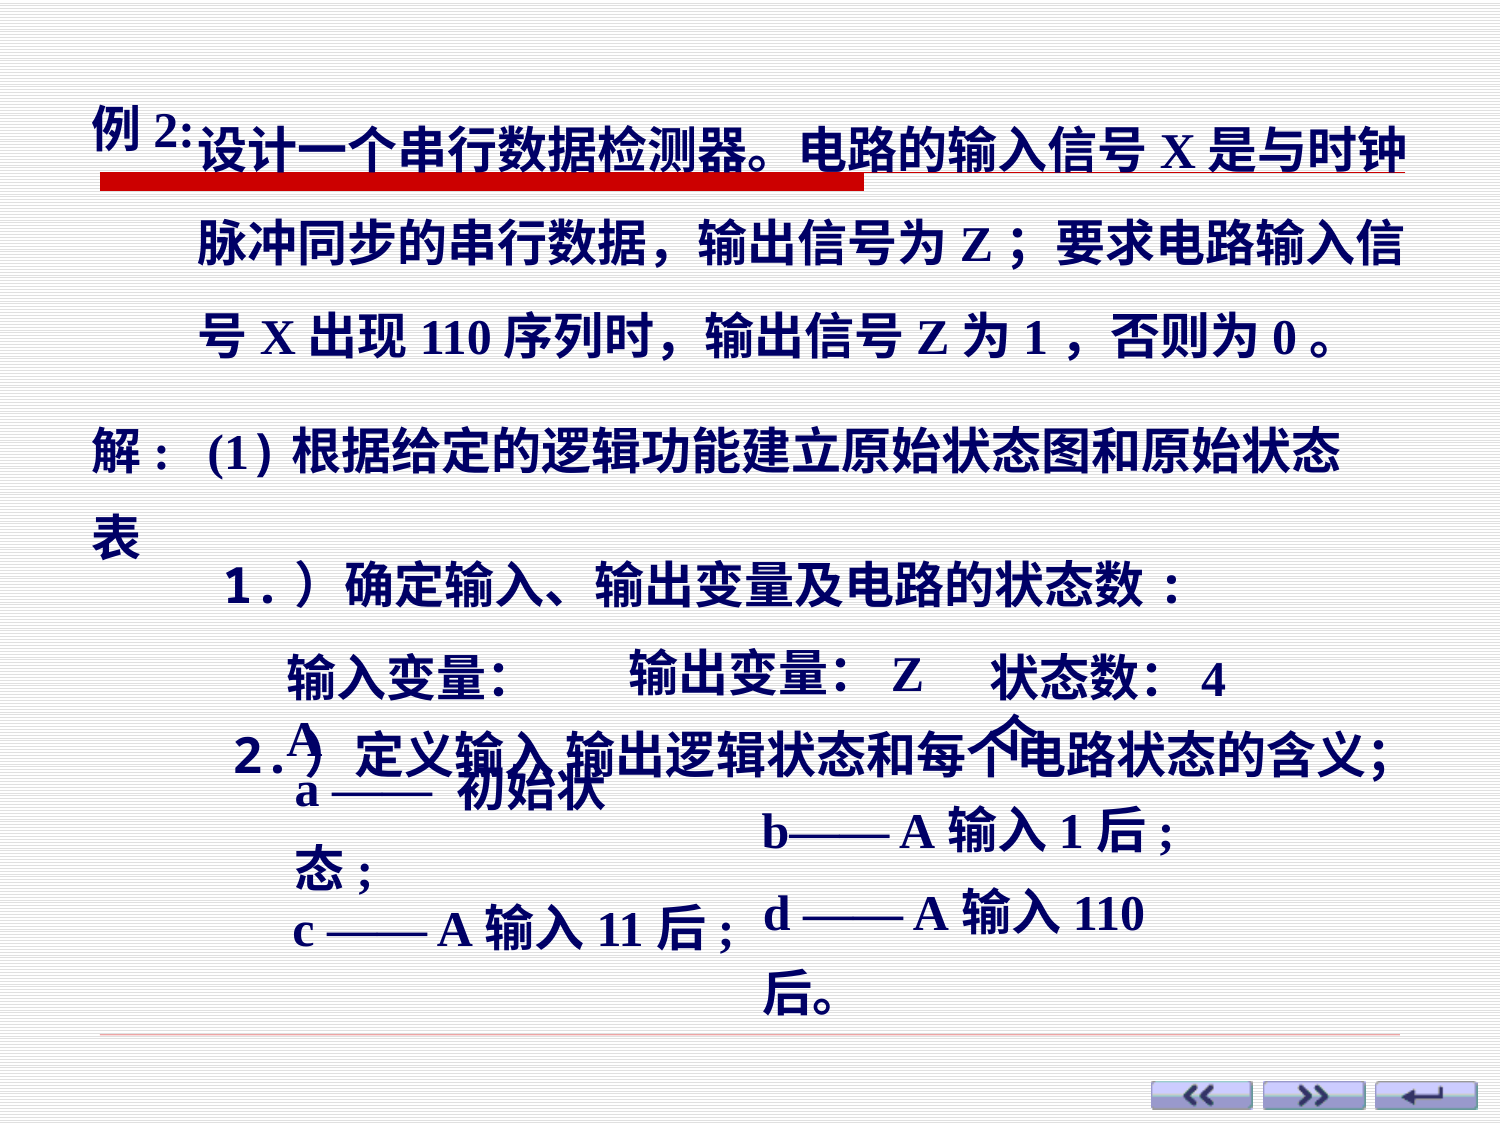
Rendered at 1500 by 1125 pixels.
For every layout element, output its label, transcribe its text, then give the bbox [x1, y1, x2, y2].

text_box 2.）定义输入 输出逻辑状态和每个电路状态的含义； [217, 715, 1431, 791]
picture [1151, 1081, 1253, 1110]
text_box c —— A输入11后; [277, 868, 748, 964]
picture [1263, 1081, 1366, 1110]
text_box 1.）确定输入、输出变量及电路的状态数: [207, 575, 1202, 622]
text_box d —— A输入110后。 [748, 852, 1270, 1029]
text_box b—— A输入1后; [746, 791, 1193, 866]
picture [1375, 1081, 1478, 1110]
text_box a —— 初始状态; [279, 791, 691, 868]
text_box 例2: [76, 90, 183, 165]
text_box 输入变量：A [271, 639, 597, 775]
text_box 设计一个串行数据检测器。电路的输入信号X是与时钟脉冲同步的串行数据，输出信号为Z；要求电路输入信号X出现110序列时，输出信号Z为1，否则为0。 [183, 78, 1446, 372]
text_box 解: (1)根据给定的逻辑功能建立原始状态图和原始状态表 [76, 385, 1388, 575]
text_box 状态数：4个 [974, 639, 1300, 775]
text_box 输出变量：Z [614, 633, 939, 709]
